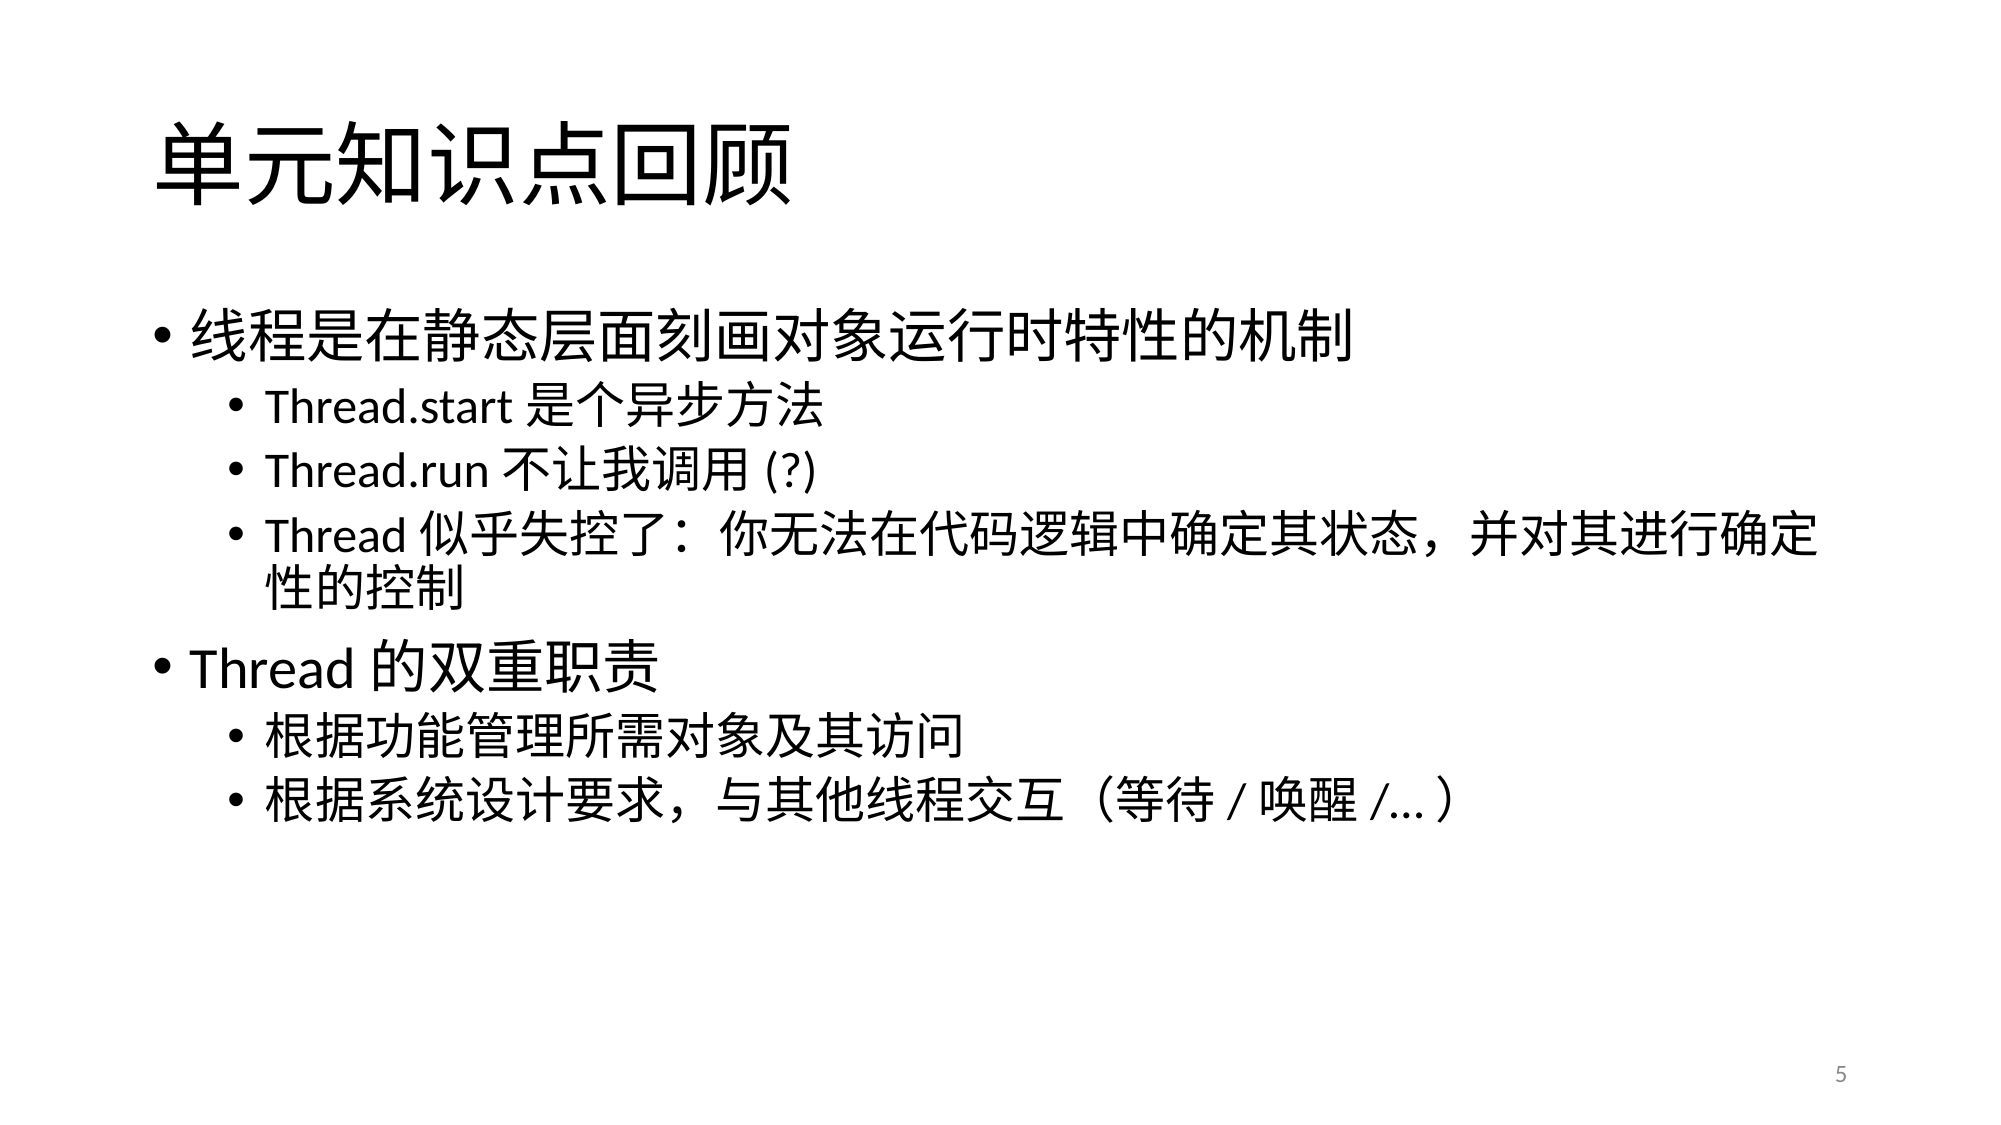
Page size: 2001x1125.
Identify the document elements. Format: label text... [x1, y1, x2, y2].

list 线程是在静态层面刻画对象运行时特性的机制 Thread.start是个异步方法 Thread.run不让我调用(?) Thread似乎失控了：你无法在代码逻辑中确定其状态，并对其进行确定性的控制 Thread的双重职责 根据功能管理所需对象及其访问 根据系统设计要求，与其他线程交互（等待/唤醒/…） [137, 299, 1863, 1014]
title 单元知识点回顾 [137, 59, 1863, 278]
slide_number 5 [1412, 1042, 1863, 1103]
